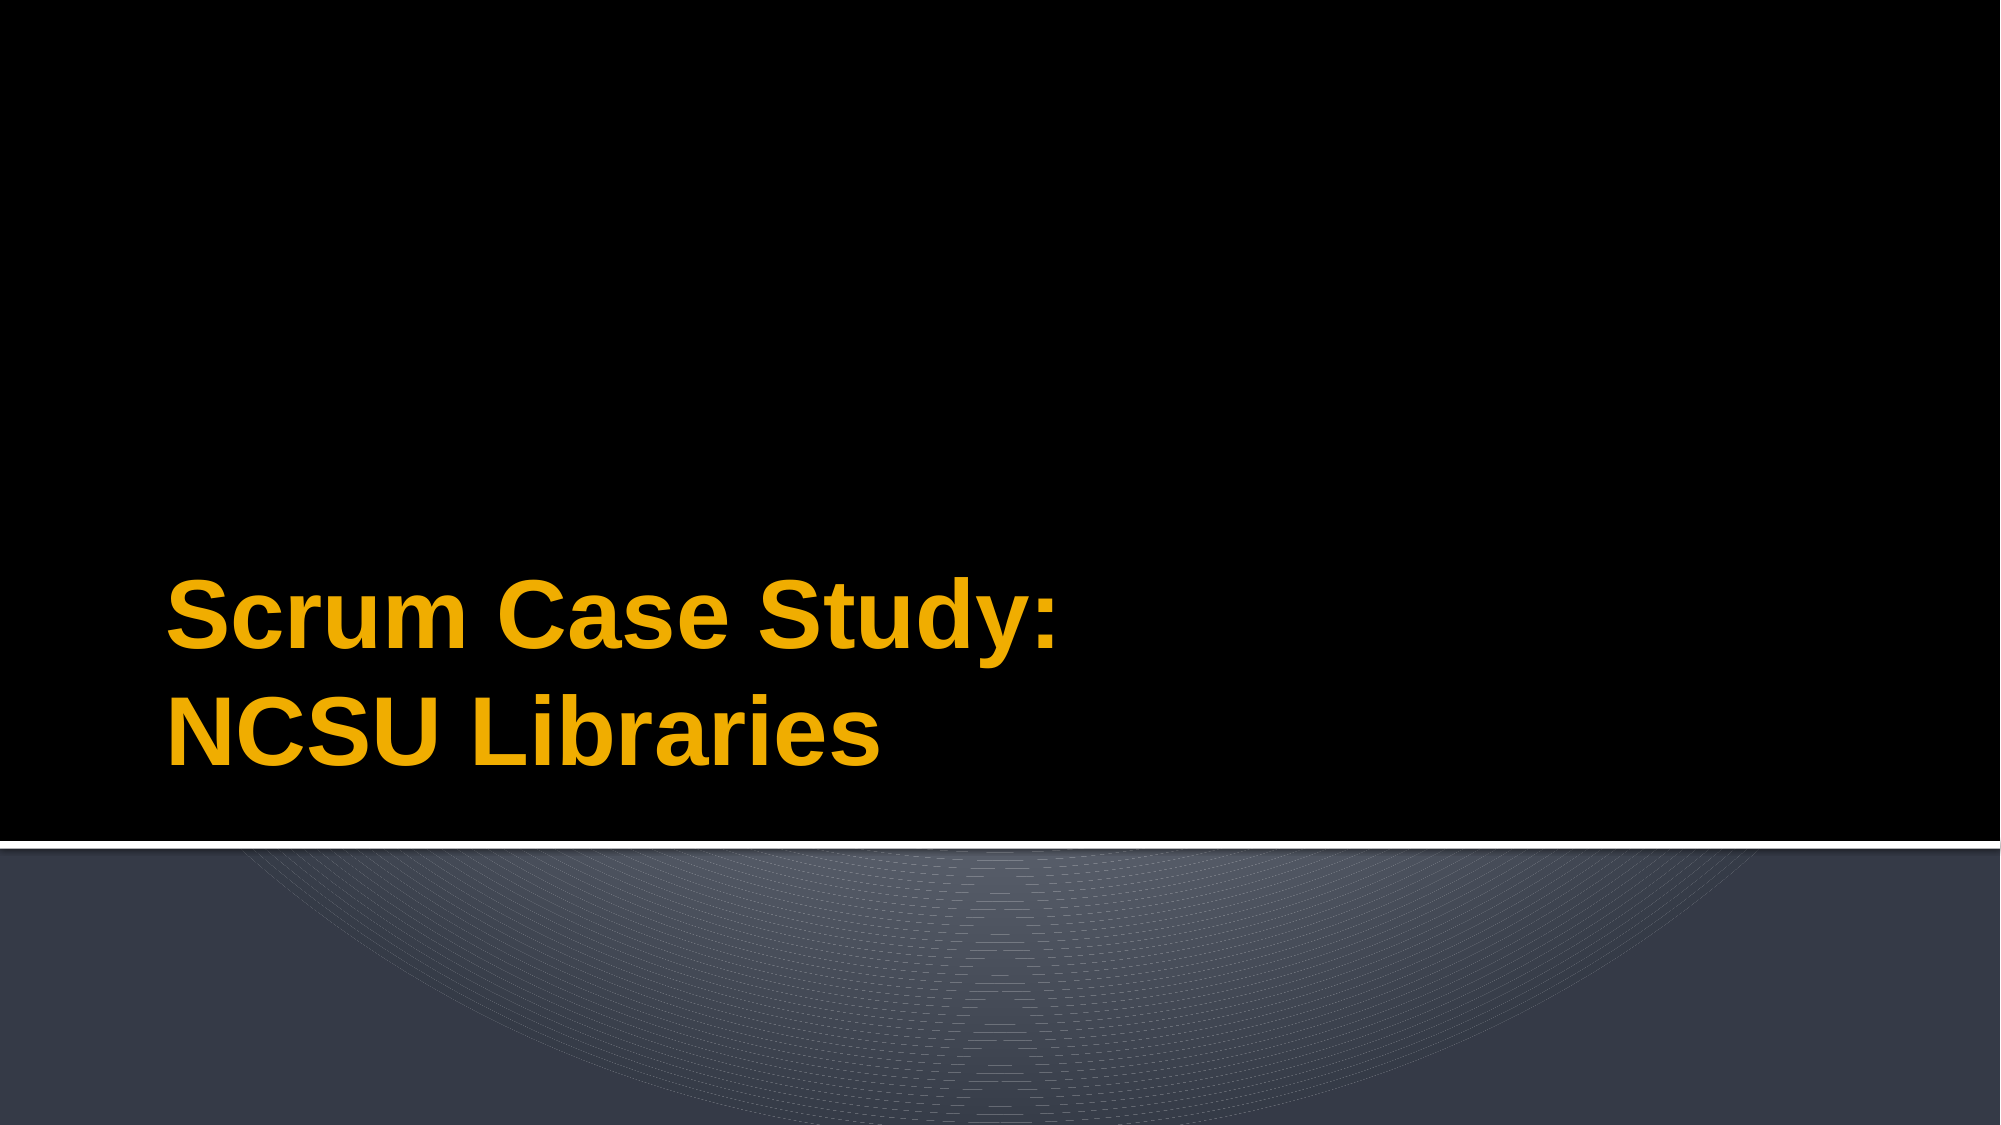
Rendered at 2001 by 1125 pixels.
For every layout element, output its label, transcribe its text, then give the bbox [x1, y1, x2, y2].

title Scrum Case Study: NCSU Libraries [150, 550, 1917, 825]
